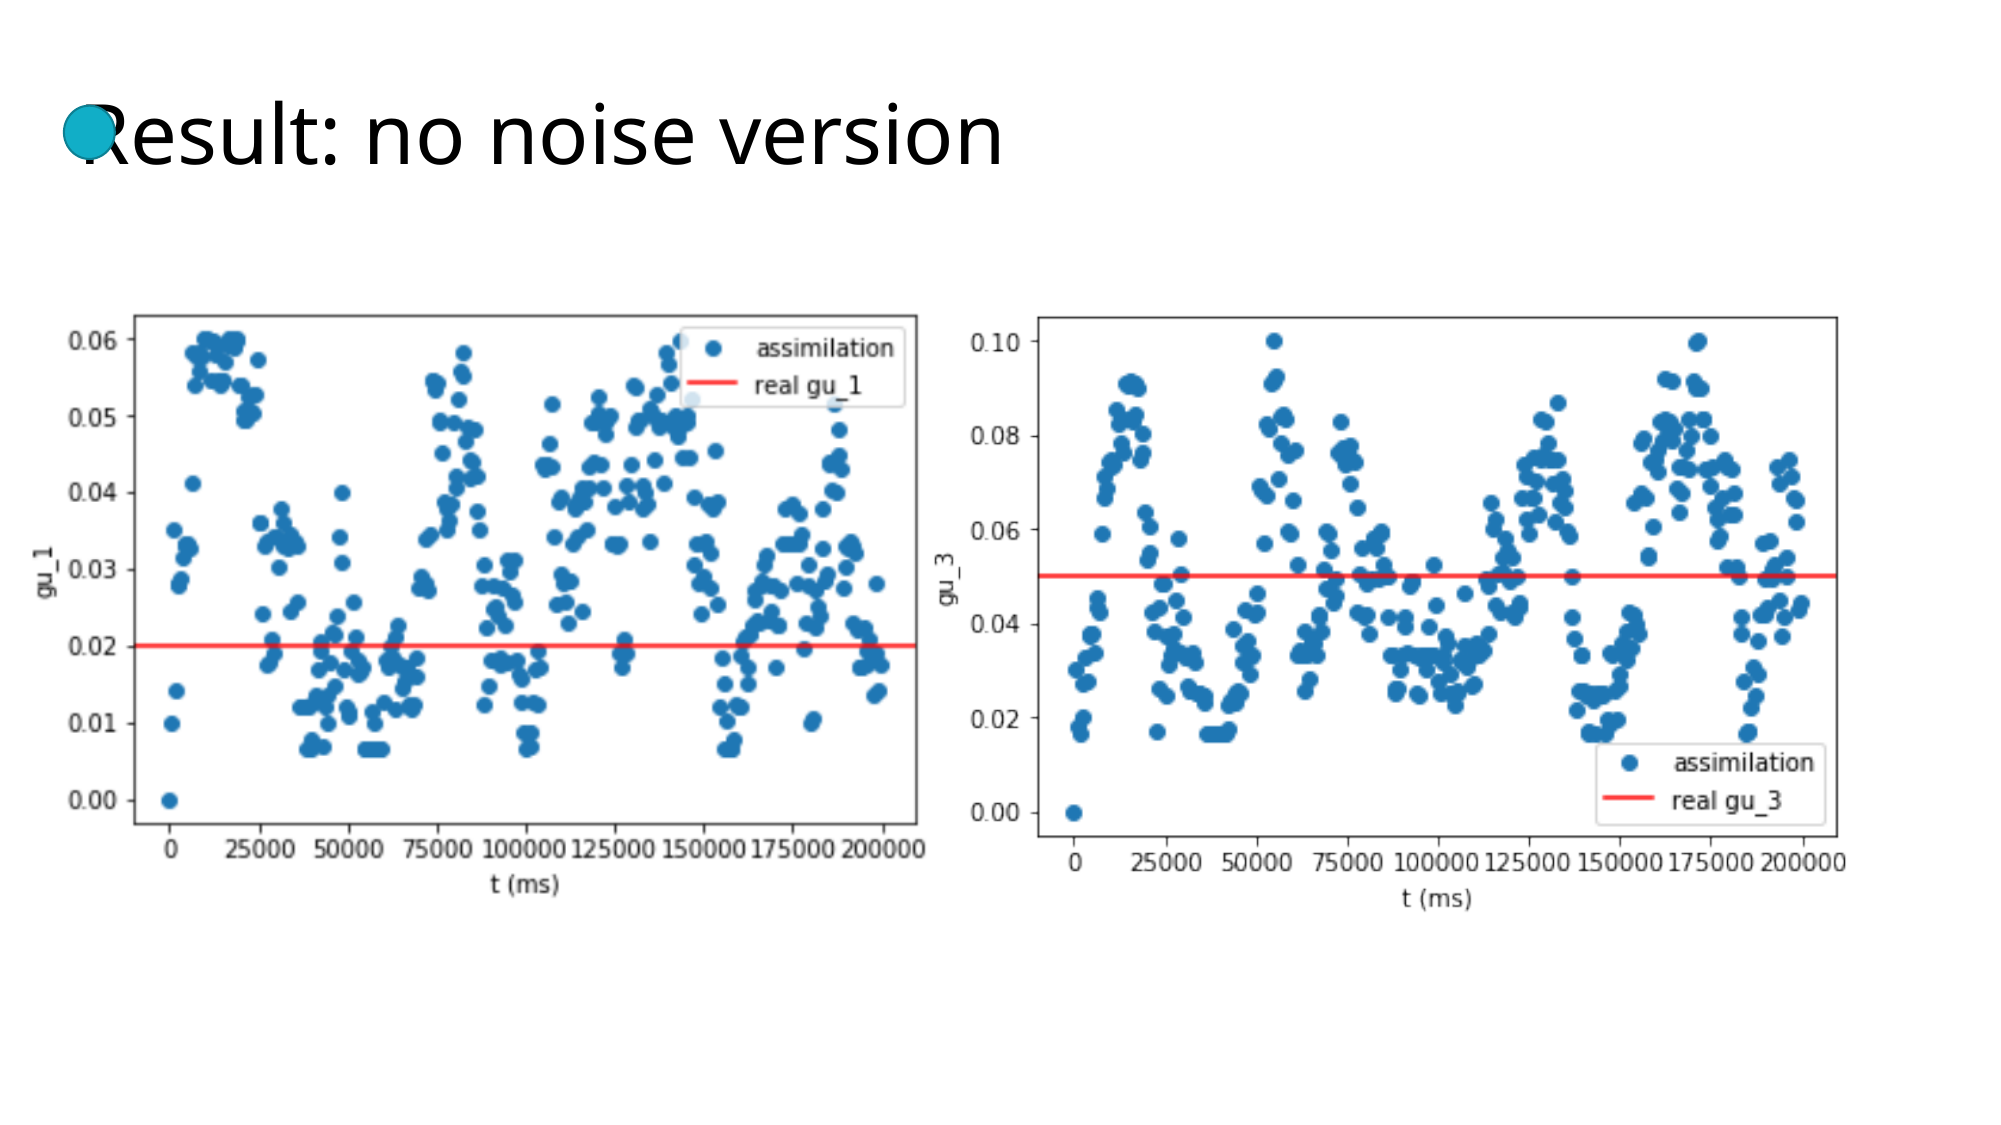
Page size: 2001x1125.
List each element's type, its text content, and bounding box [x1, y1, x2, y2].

text_box Result: no noise version [63, 74, 1022, 189]
picture [16, 293, 1863, 927]
text_box [62, 104, 116, 161]
